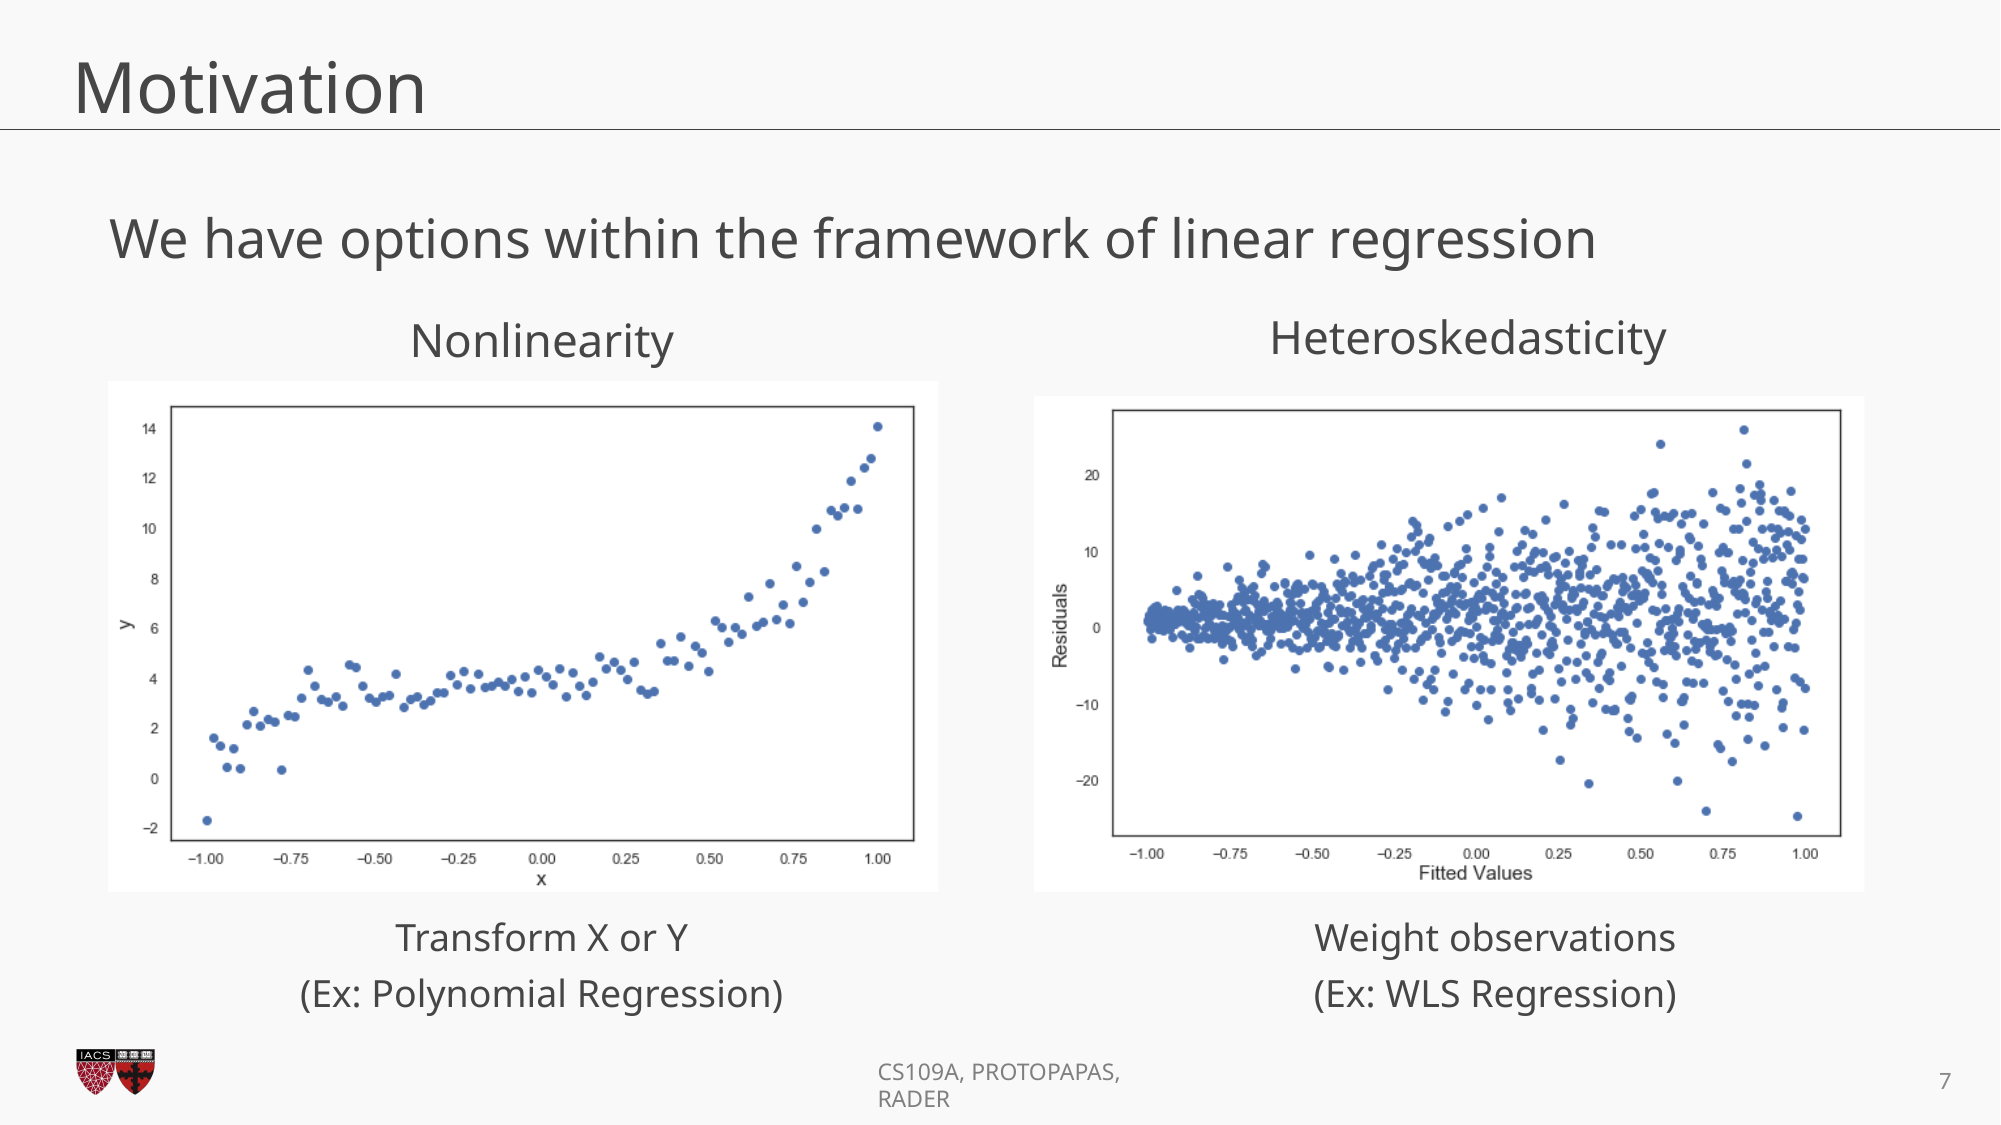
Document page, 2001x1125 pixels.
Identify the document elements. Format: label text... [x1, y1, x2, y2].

text_box Weight observations (Ex: WLS Regression) [1140, 906, 1814, 1032]
list We have options within the framework of linear regression [57, 197, 1856, 324]
text_box Heteroskedasticity [1112, 301, 1786, 394]
picture [75, 1049, 155, 1095]
picture [107, 380, 939, 892]
text_box Nonlinearity [186, 303, 860, 379]
text_box Transform X or Y (Ex: Polynomial Regression) [186, 906, 860, 1032]
slide_number 7 [1500, 1050, 1967, 1110]
picture [1033, 395, 1865, 893]
title Motivation [57, 35, 1943, 162]
